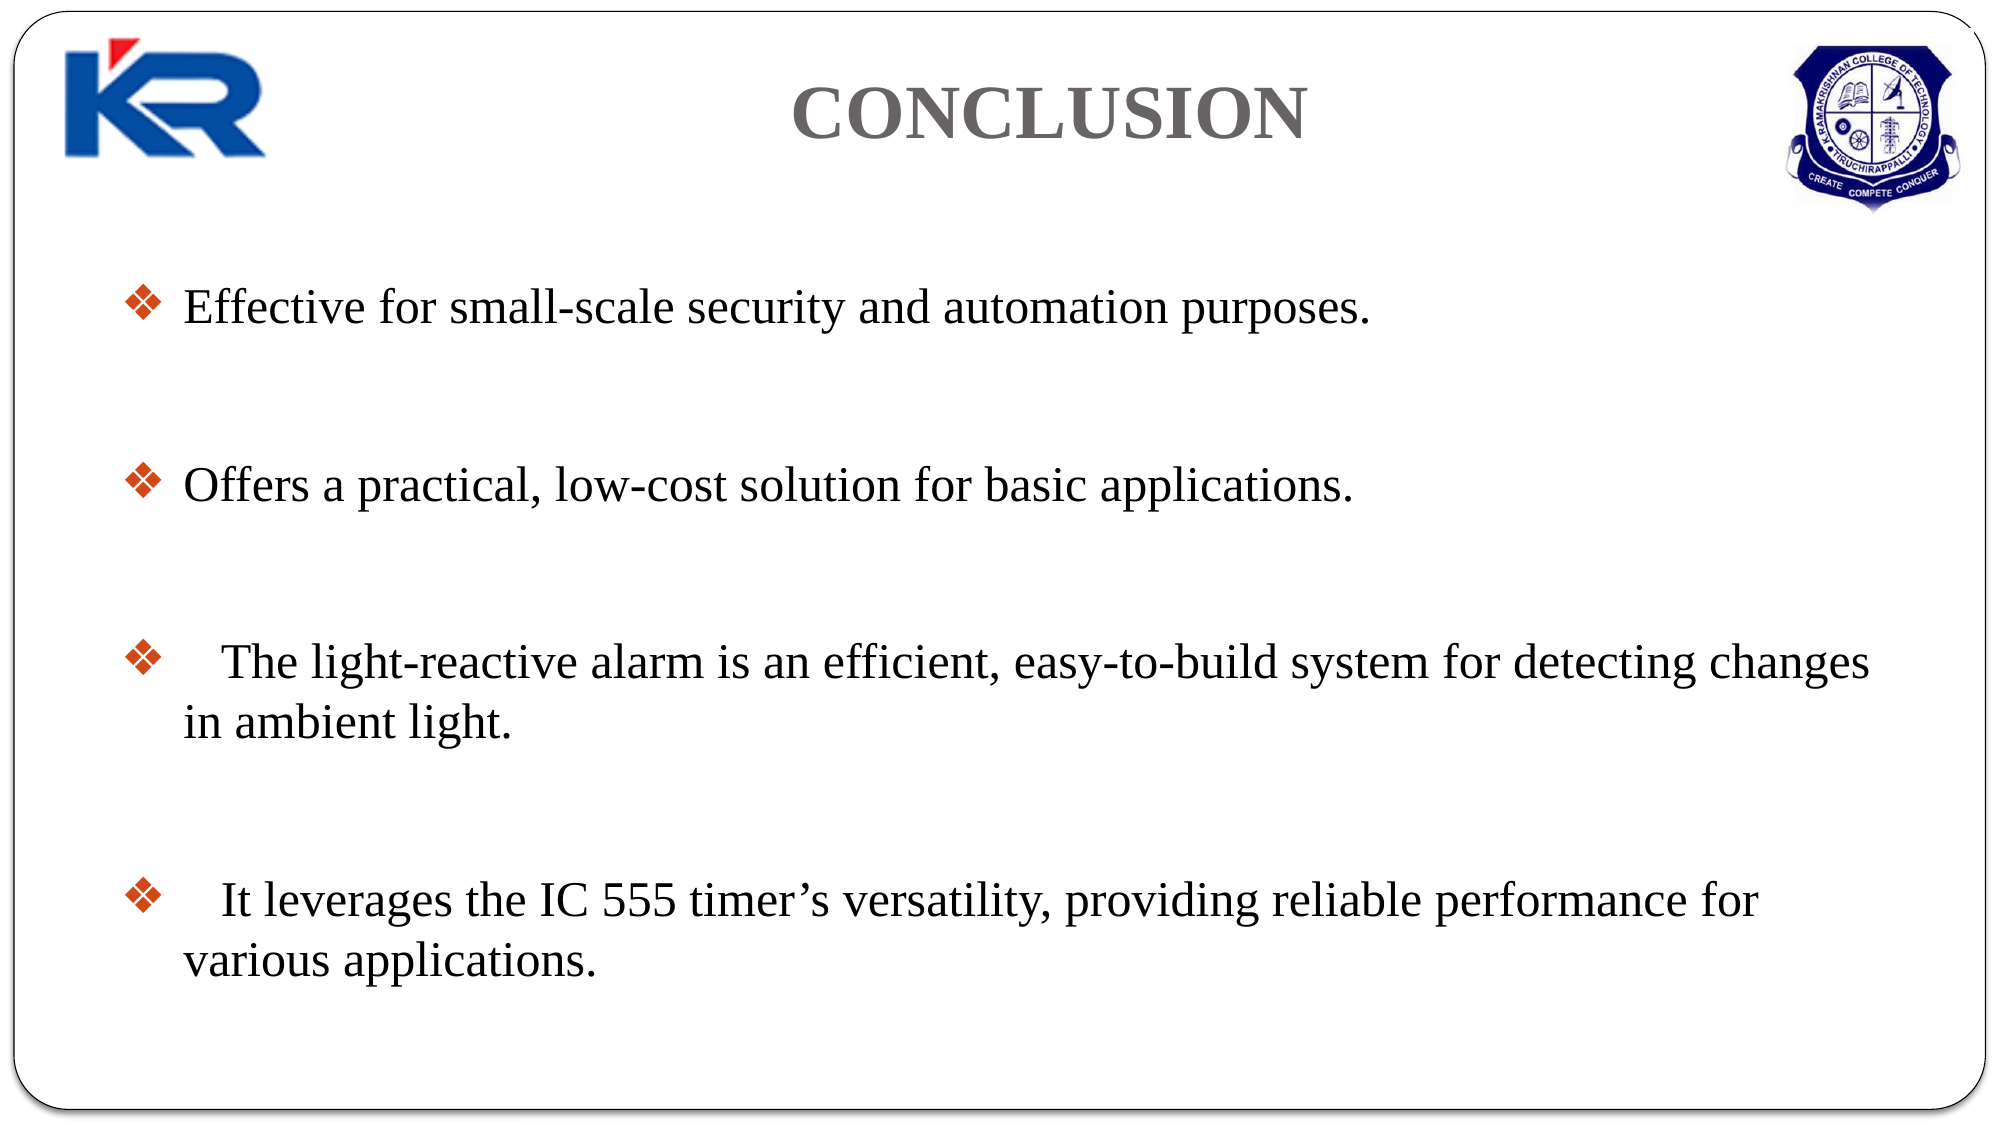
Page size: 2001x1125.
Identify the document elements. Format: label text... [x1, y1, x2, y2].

list Effective for small-scale security and automation purposes. Offers a practical, low-cost solution for basic applications. The light-reactive alarm is an efficient, easy-to-build system for detecting changes in ambient light. It leverages the IC 555 timer’s versatility, providing reliable performance for various applications. [93, 0, 1907, 1019]
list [54, 28, 278, 167]
picture [1776, 28, 1974, 226]
